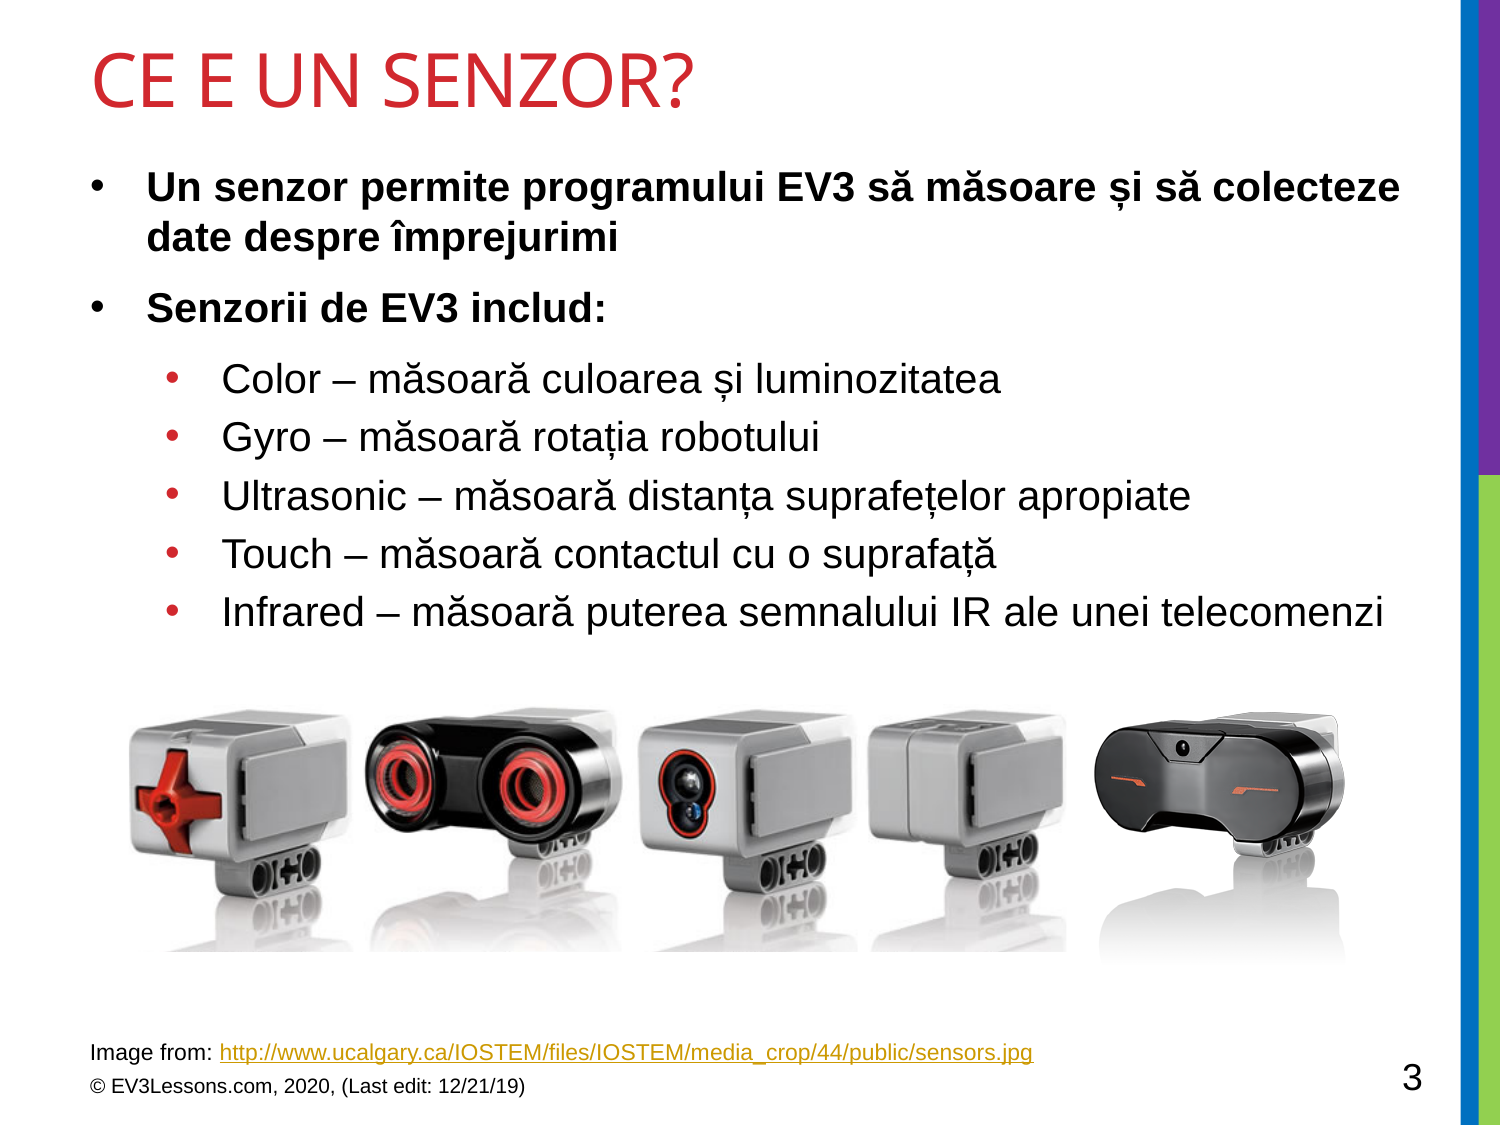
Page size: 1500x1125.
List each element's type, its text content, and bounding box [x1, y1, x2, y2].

picture [1088, 704, 1350, 993]
list Un senzor permite programului EV3 să măsoare și să colecteze date despre împrejurimi Senzorii de EV3 includ: Color – măsoară culoarea și luminozitatea Gyro – măsoară rotația robotului Ultrasonic – măsoară distanța suprafețelor apropiate Touch – măsoară contactul cu o suprafață Infrared – măsoară puterea semnalului IR ale unei telecomenzi [75, 152, 1428, 1005]
picture [128, 704, 1067, 953]
title Ce e un senzor? [75, 25, 1428, 152]
slide_number 3 [1387, 1045, 1491, 1106]
footer © EV3Lessons.com, 2020, (Last edit: 12/21/19) [75, 1073, 638, 1112]
text_box Image from: http://www.ucalgary.ca/IOSTEM/files/IOSTEM/media_crop/44/public/sensors.jpg [75, 1030, 1284, 1073]
